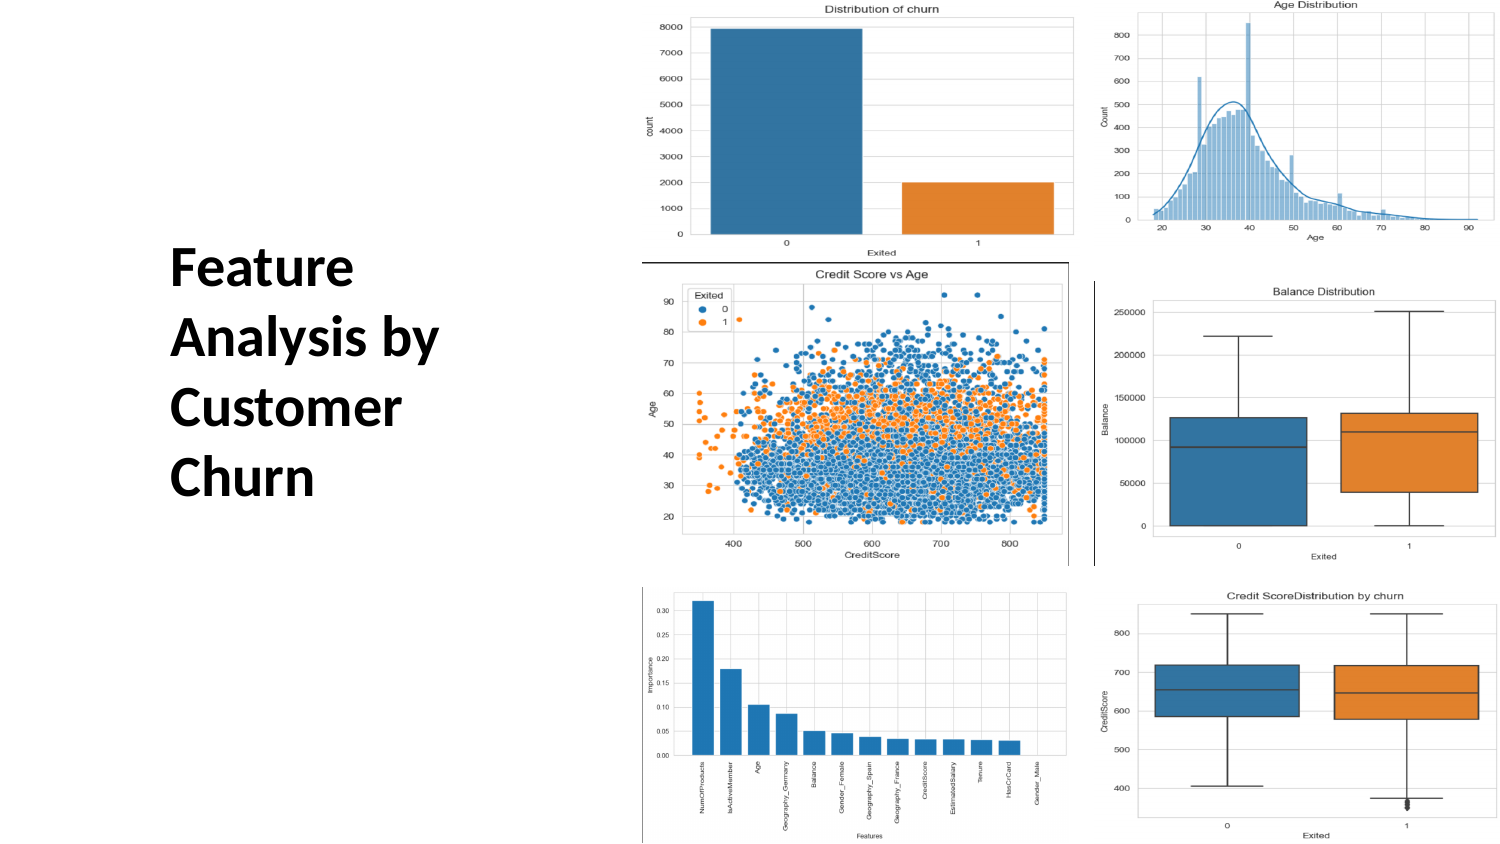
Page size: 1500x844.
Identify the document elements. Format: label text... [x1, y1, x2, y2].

picture [1094, 281, 1500, 567]
picture [1094, 587, 1500, 844]
text_box Feature Analysis by Customer Churn [155, 221, 462, 515]
picture [1094, 0, 1500, 246]
picture [642, 0, 1080, 567]
picture [642, 587, 1069, 843]
